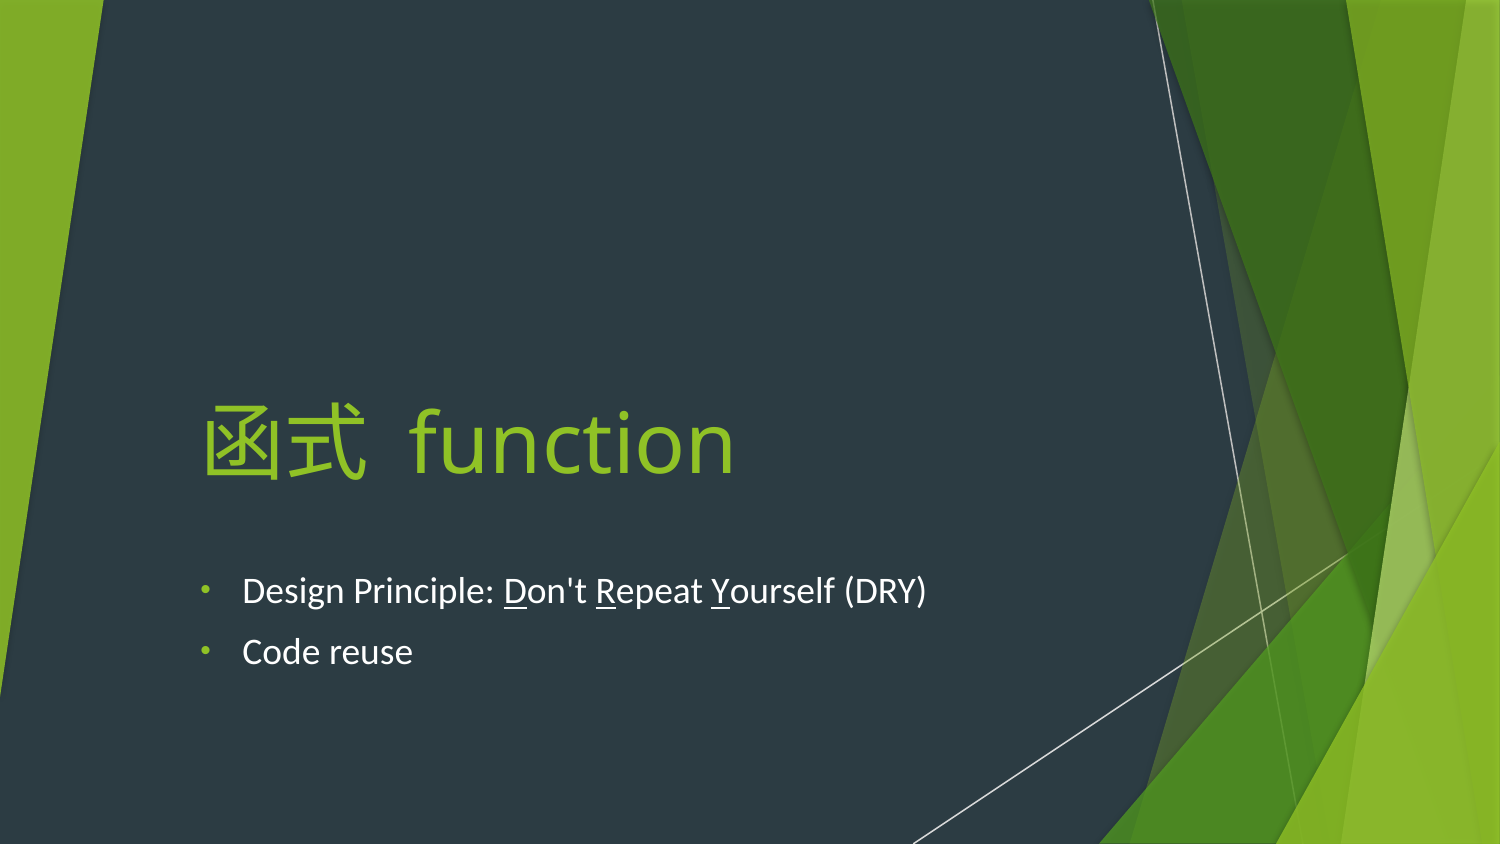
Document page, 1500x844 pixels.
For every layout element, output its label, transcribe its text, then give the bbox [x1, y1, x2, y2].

subtitle Design Principle: Don't Repeat Yourself (DRY) Code reuse [185, 498, 1141, 770]
title 函式 function [185, 295, 1141, 498]
